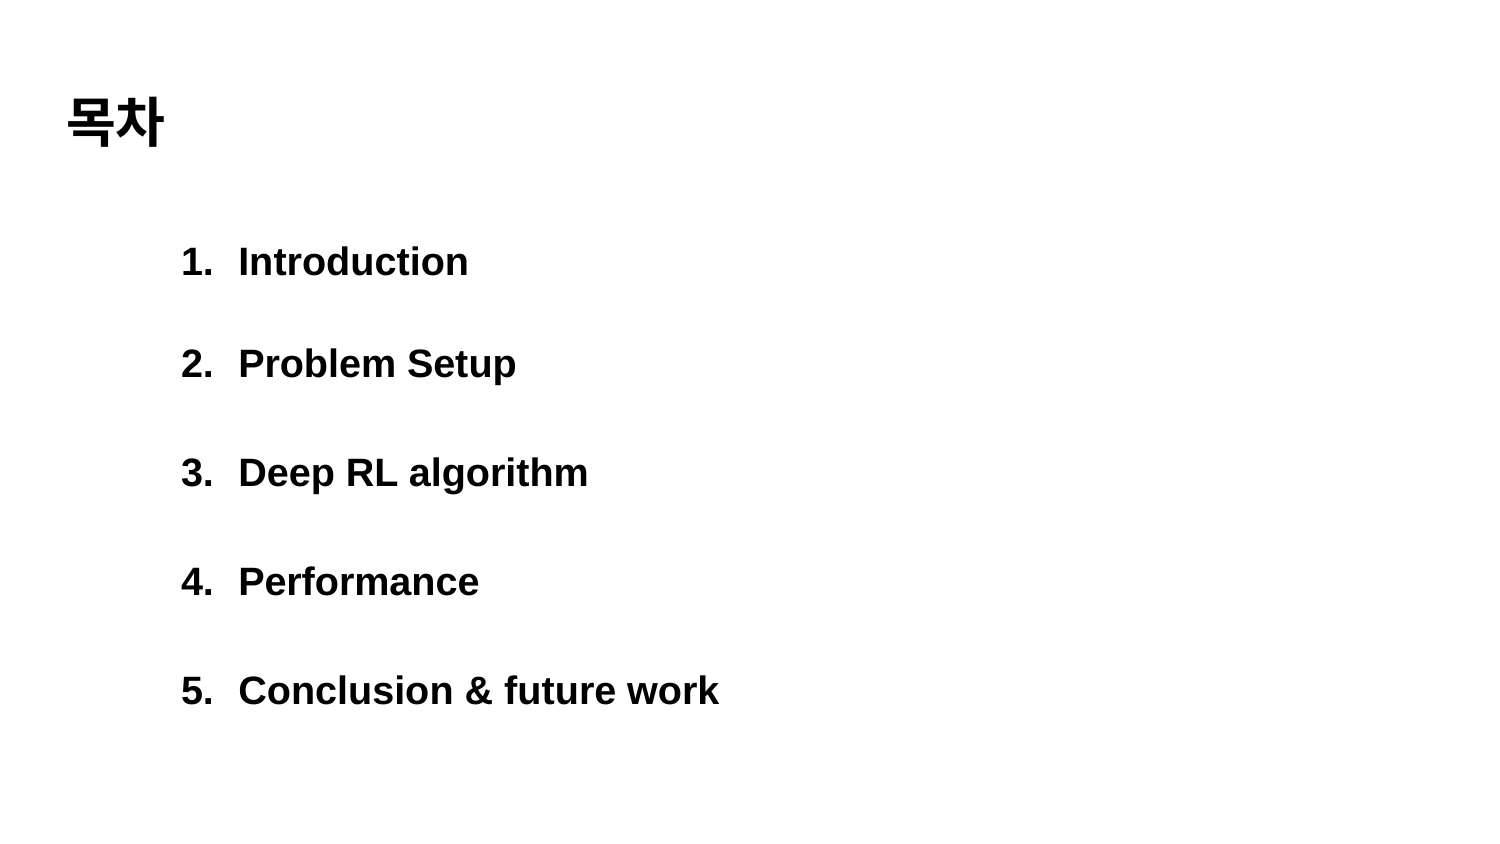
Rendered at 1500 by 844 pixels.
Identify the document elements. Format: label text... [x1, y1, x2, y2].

title 목차 [51, 72, 1449, 167]
list Introduction Problem Setup Deep RL algorithm Performance Conclusion & future work [148, 213, 1099, 775]
